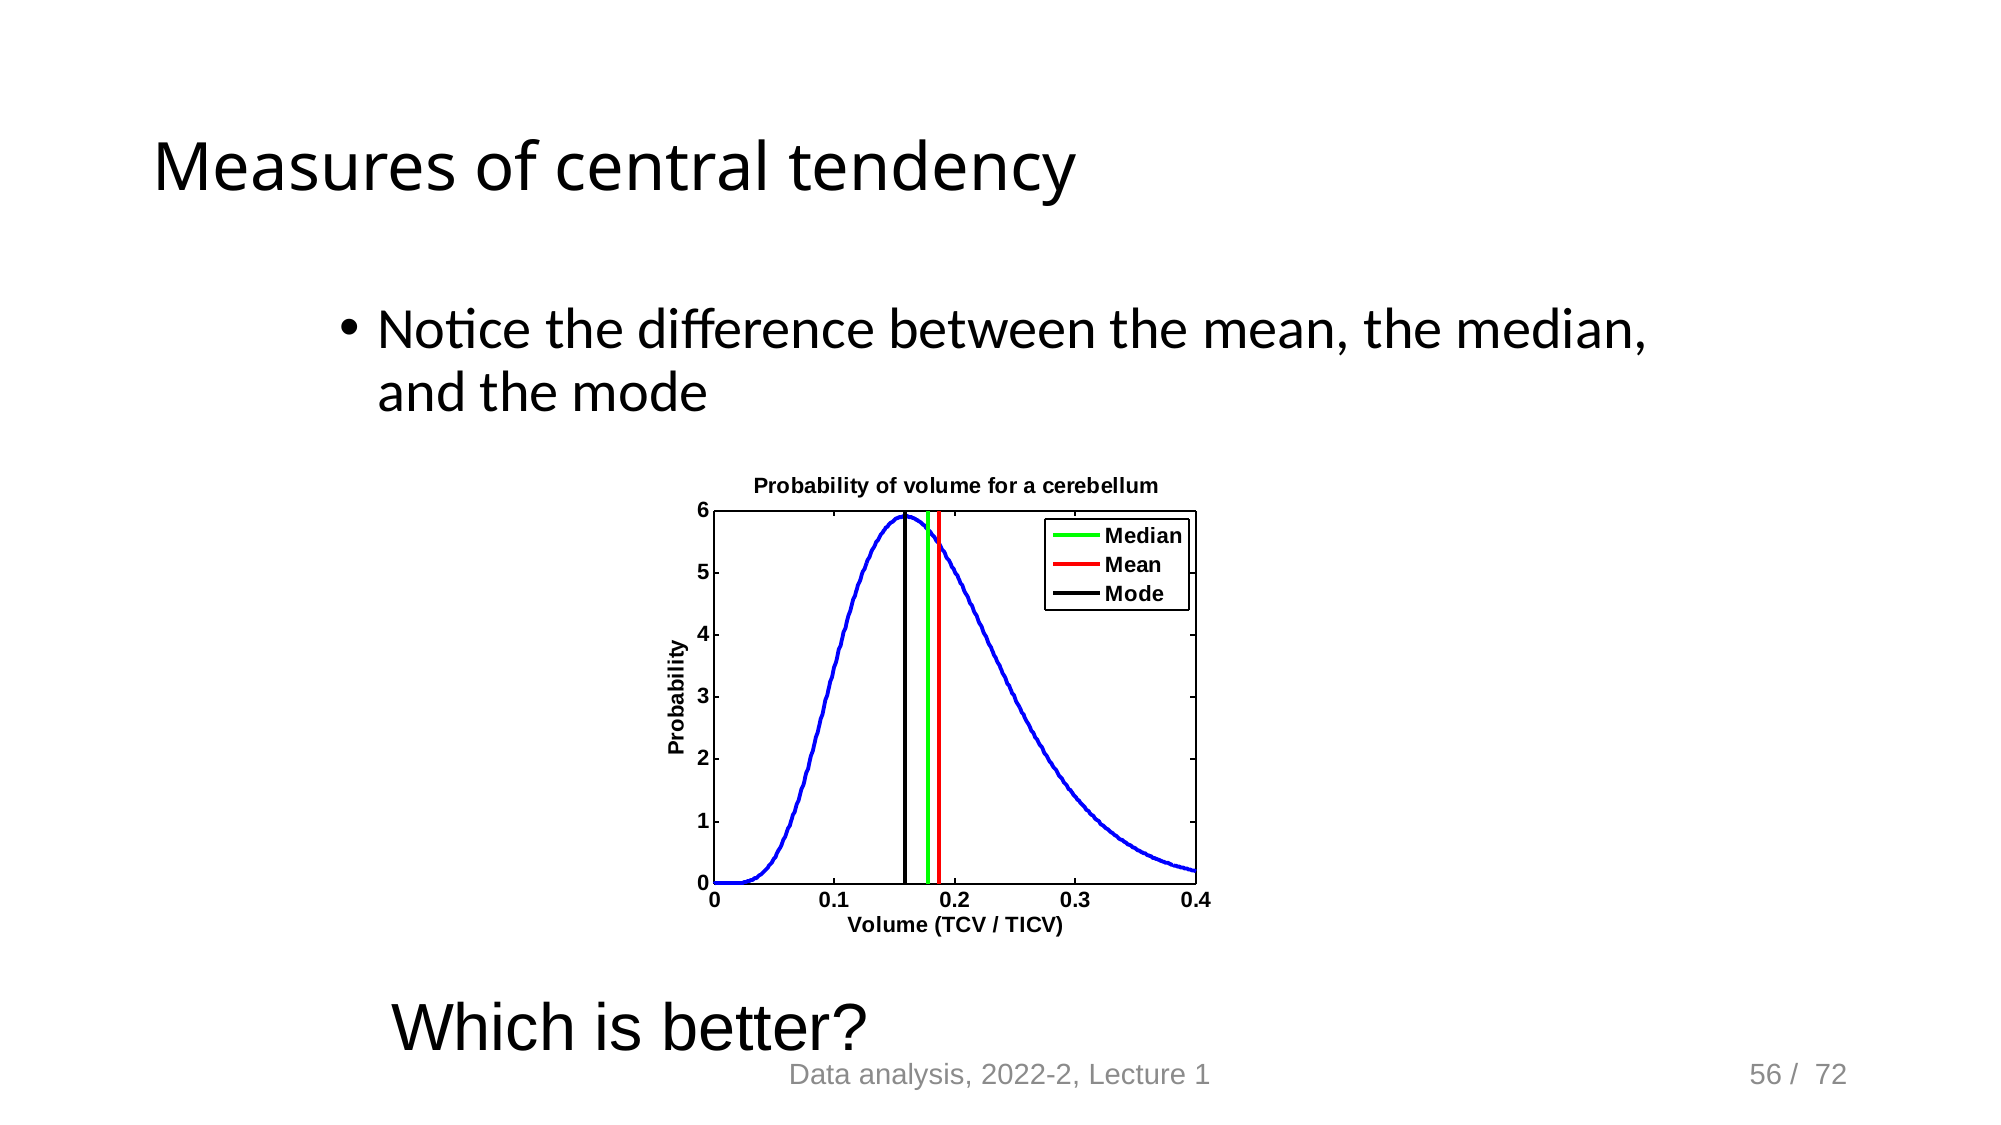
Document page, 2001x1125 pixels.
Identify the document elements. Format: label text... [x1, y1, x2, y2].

slide_number 56 / 72 [1412, 1042, 1863, 1103]
list Notice the difference between the mean, the median, and the mode [324, 290, 1675, 492]
text_box Which is better? [376, 976, 884, 1071]
footer Data analysis, 2022-2, Lecture 1 [662, 1042, 1338, 1103]
picture [633, 473, 1256, 941]
title Measures of central tendency [137, 59, 1863, 278]
